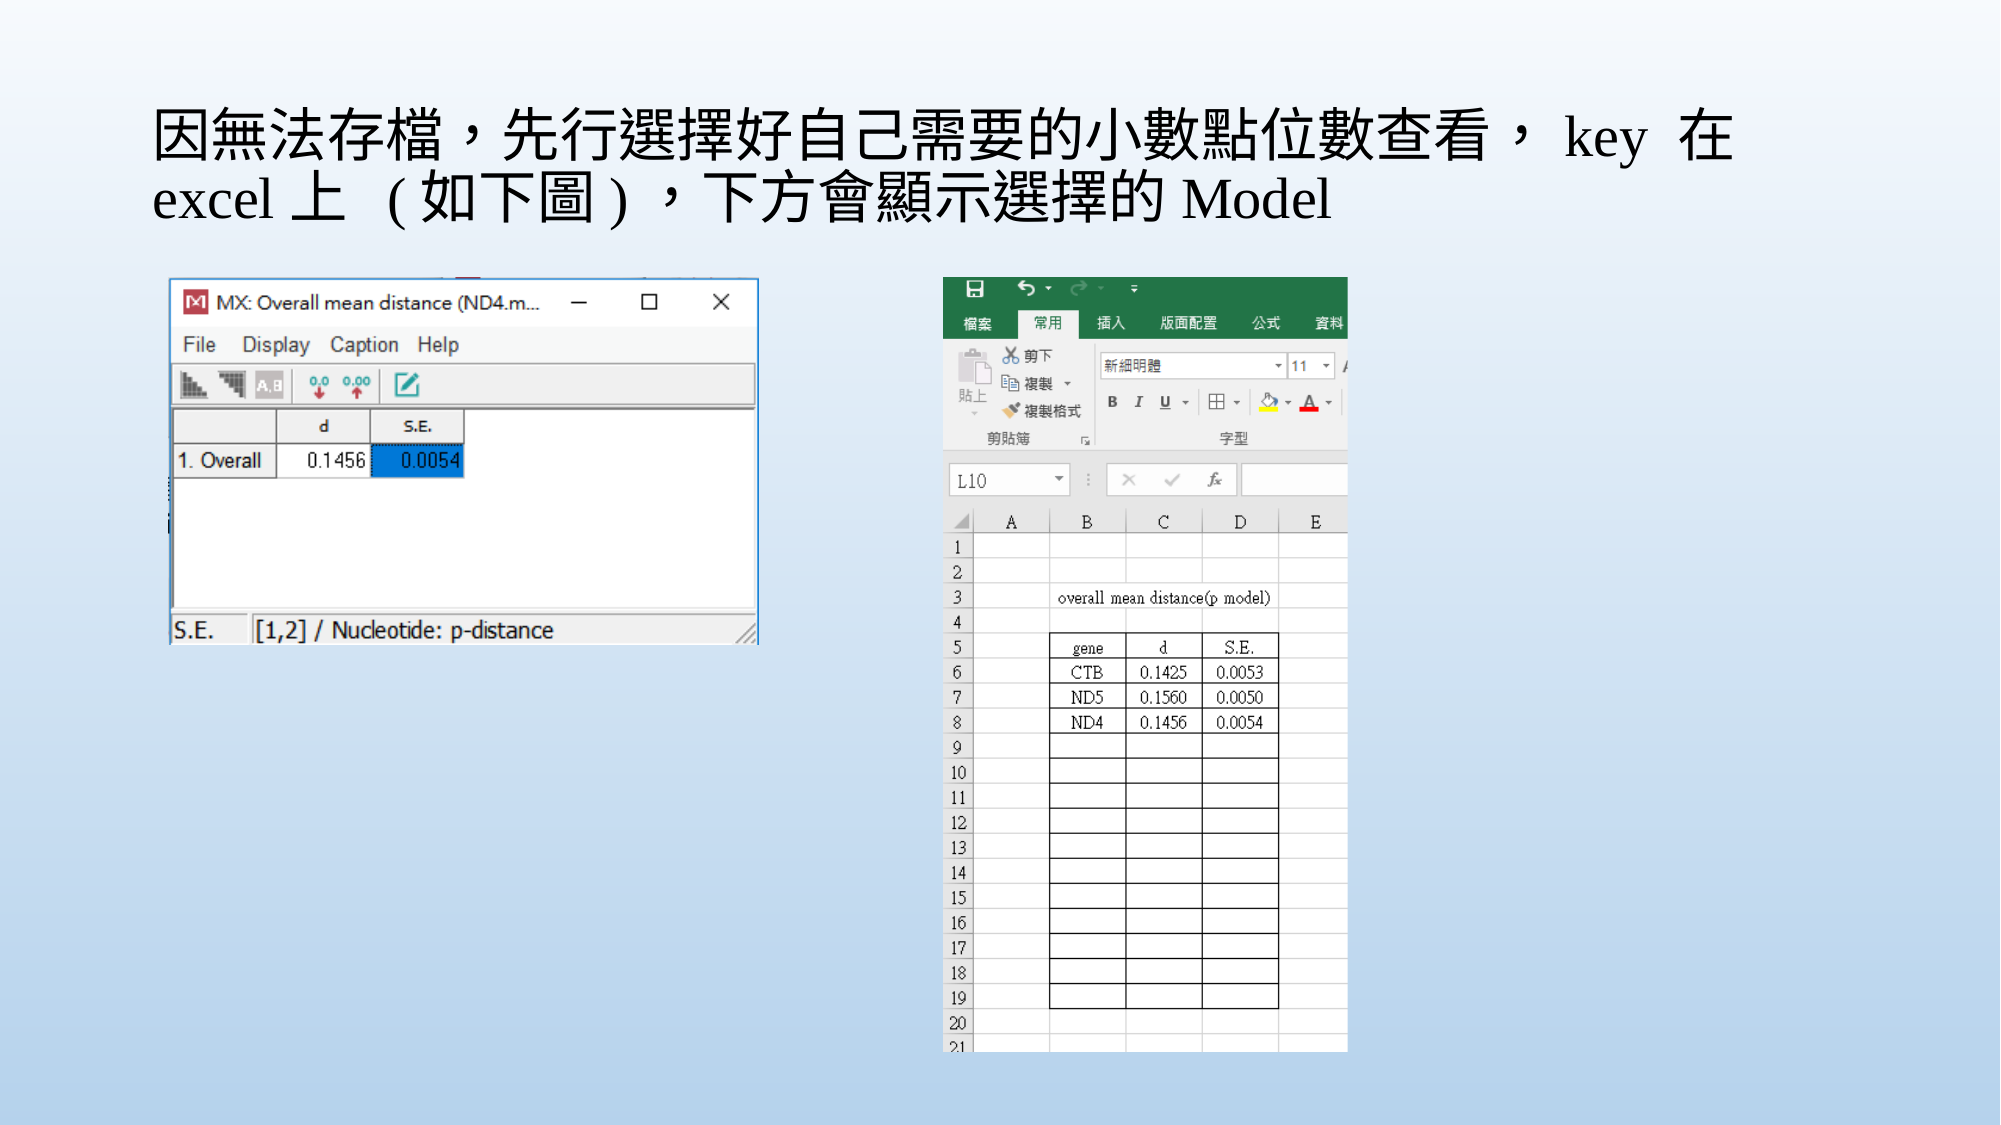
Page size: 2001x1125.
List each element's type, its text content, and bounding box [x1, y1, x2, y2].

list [168, 277, 760, 645]
picture [943, 277, 1348, 1052]
title 因無法存檔，先行選擇好自己需要的小數點位數查看，key 在excel上 (如下圖)，下方會顯示選擇的Model [137, 59, 1863, 278]
